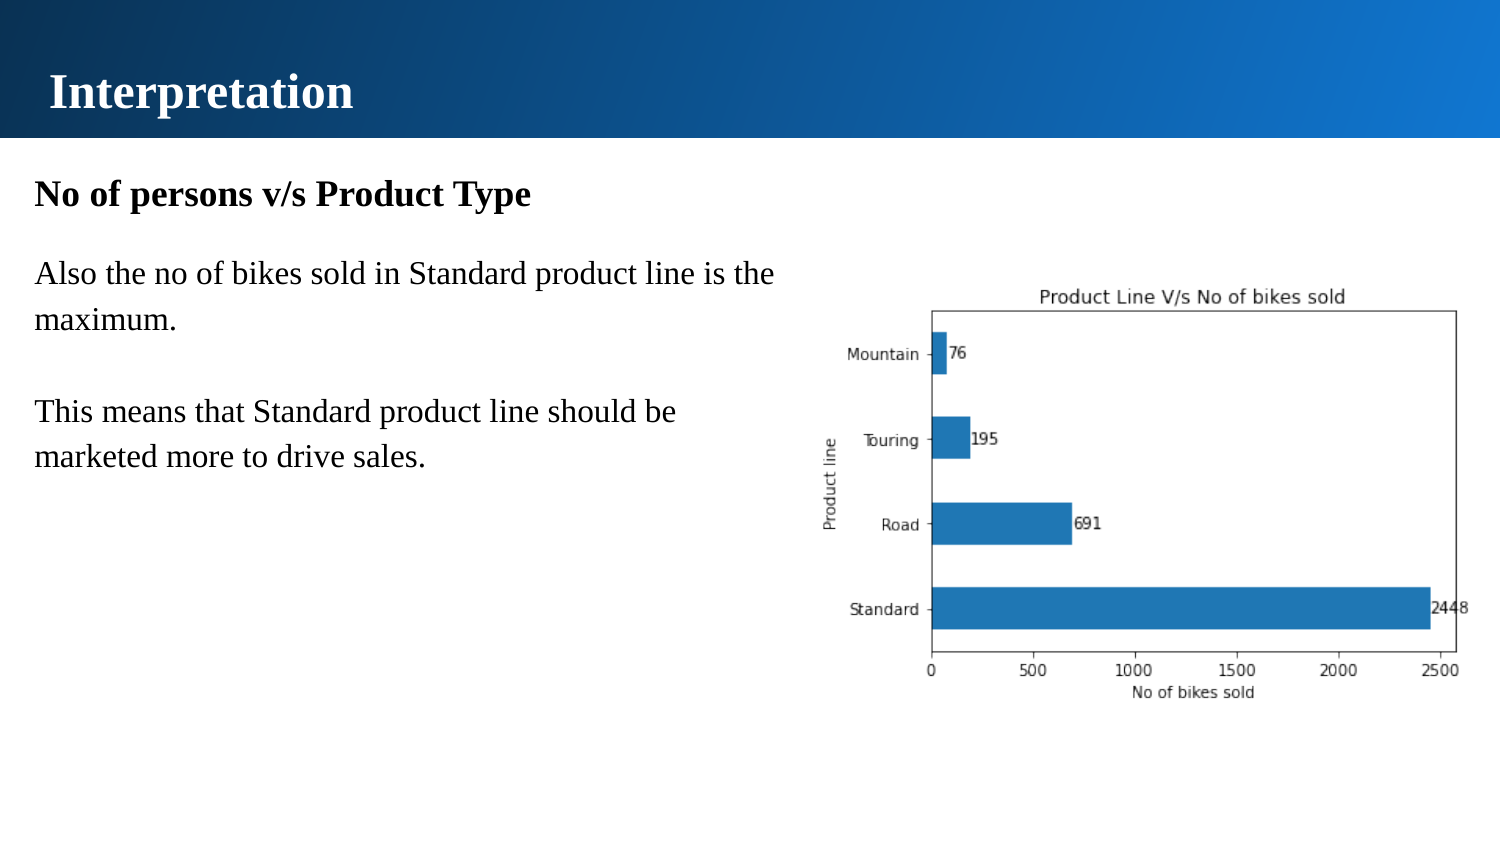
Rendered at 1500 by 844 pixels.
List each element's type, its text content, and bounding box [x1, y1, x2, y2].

text_box Also the no of bikes sold in Standard product line is the maximum. This means that Standard product line should be marketed more to drive sales. [19, 230, 816, 490]
text_box No of persons v/s Product Type [19, 146, 816, 229]
text_box [0, 0, 1500, 138]
text_box Interpretation [33, 43, 1439, 134]
picture [814, 276, 1481, 711]
